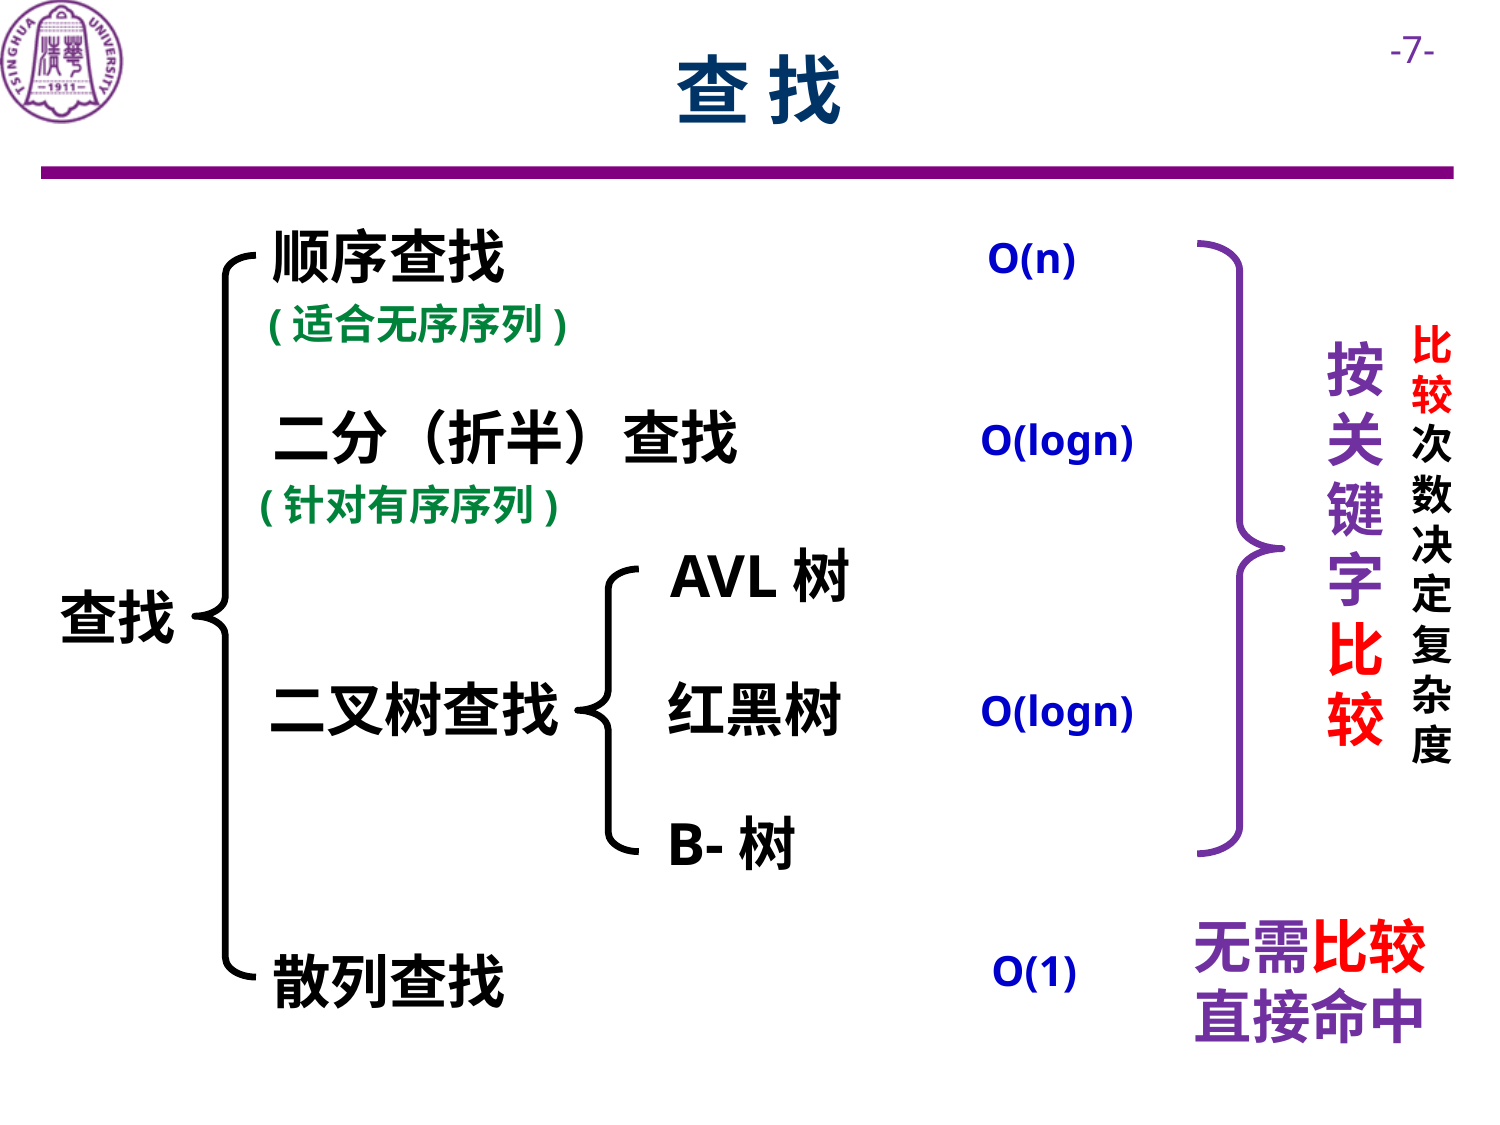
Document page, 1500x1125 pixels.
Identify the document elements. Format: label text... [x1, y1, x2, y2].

text_box 无需比较 直接命中 [1179, 902, 1479, 1058]
text_box (适合无序序列) [253, 290, 642, 356]
title 查 找 [135, 13, 1383, 165]
text_box (针对有序序列) [244, 471, 633, 537]
text_box B-树 [651, 799, 976, 885]
text_box [1197, 243, 1283, 854]
text_box 按关键字比较 [1311, 326, 1396, 761]
text_box 散列查找 [257, 937, 636, 1023]
text_box O(logn) [977, 677, 1180, 743]
text_box O(logn) [964, 406, 1180, 471]
text_box AVL树 [655, 531, 867, 617]
text_box [194, 255, 256, 978]
text_box 顺序查找 [257, 212, 555, 290]
text_box O(1) [927, 937, 1142, 1003]
picture [0, 0, 124, 124]
text_box 二叉树查找 [253, 665, 578, 751]
text_box O(n) [924, 224, 1139, 290]
text_box 二分（折半）查找 [257, 393, 762, 479]
text_box 比较次数决定复杂度 [1396, 310, 1500, 776]
text_box 红黑树 [652, 665, 977, 751]
text_box [577, 568, 639, 852]
text_box 查找 [0, 573, 225, 659]
